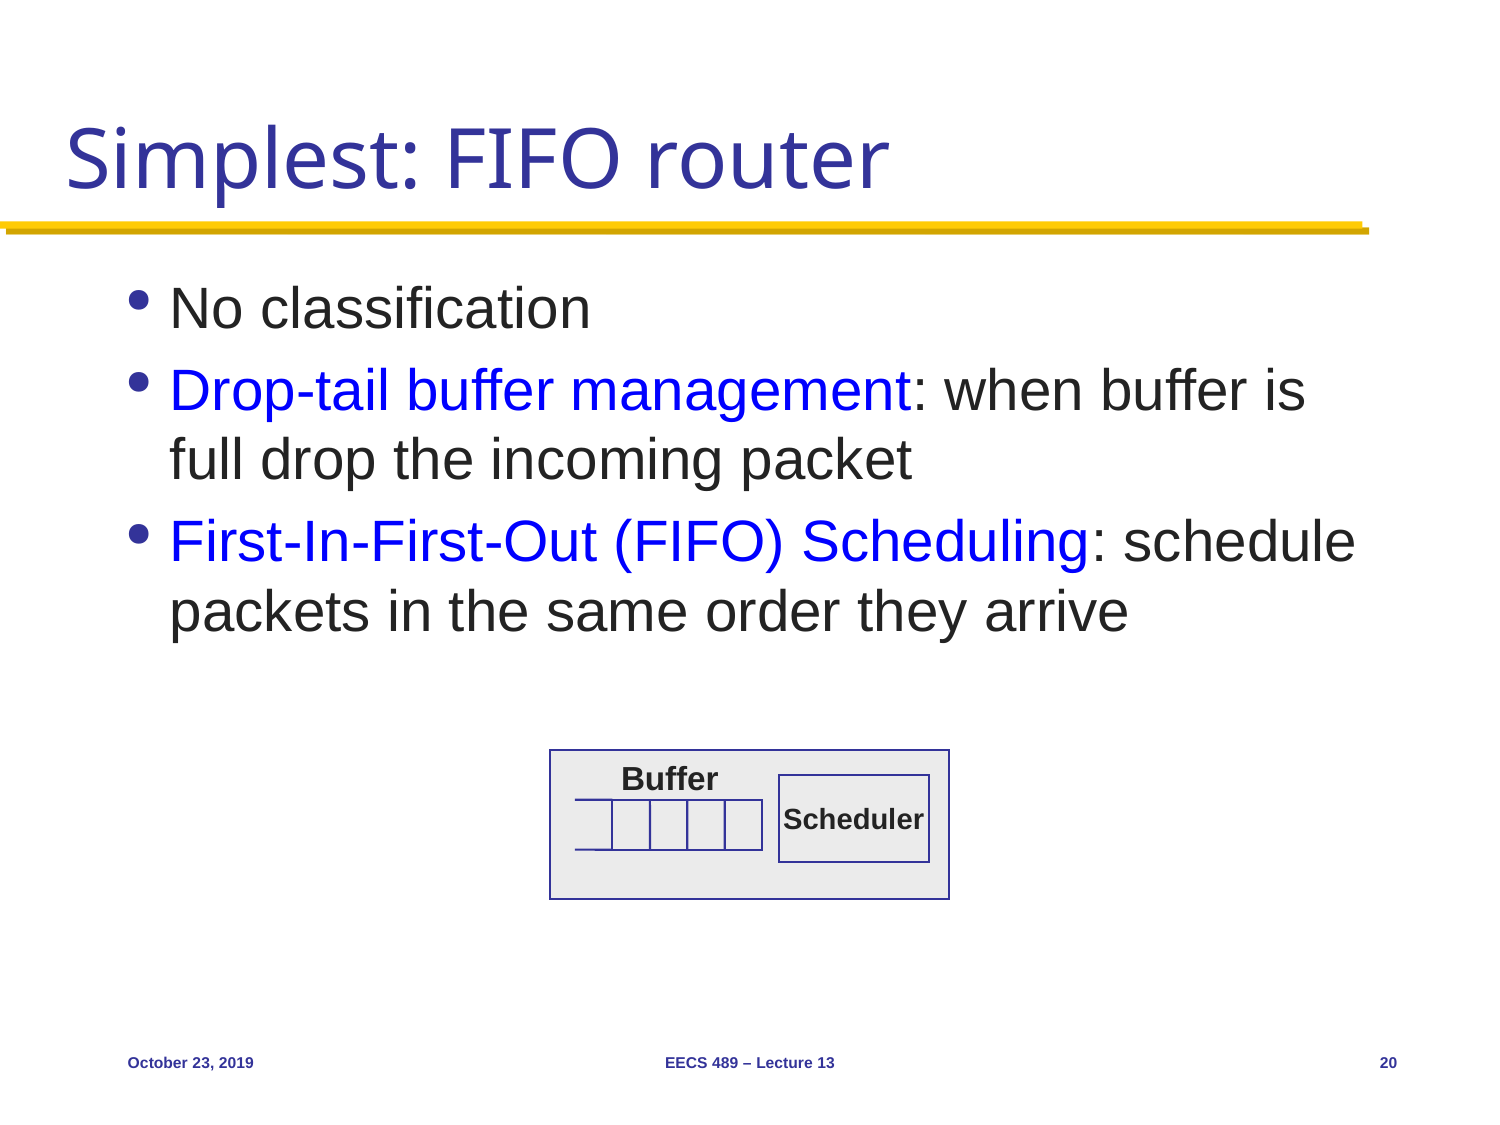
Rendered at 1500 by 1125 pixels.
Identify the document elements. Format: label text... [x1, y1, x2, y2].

text_box [778, 774, 929, 793]
text_box [549, 750, 950, 900]
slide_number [112, 1024, 426, 1101]
text_box Scheduler [768, 793, 940, 843]
text_box Buffer [606, 749, 734, 805]
title Simplest: FIFO router [49, 24, 1451, 213]
text_box [725, 799, 763, 850]
text_box [778, 843, 929, 863]
text_box [612, 805, 687, 850]
text_box [688, 805, 724, 850]
footer EECS 489 – Lecture 13 [512, 1024, 988, 1101]
list No classification Drop-tail buffer management: when buffer is full drop the incoming packet First-In-First-Out (FIFO) Scheduling: schedule packets in the same order they arrive [112, 262, 1413, 988]
slide_number 20 [1312, 1024, 1413, 1101]
